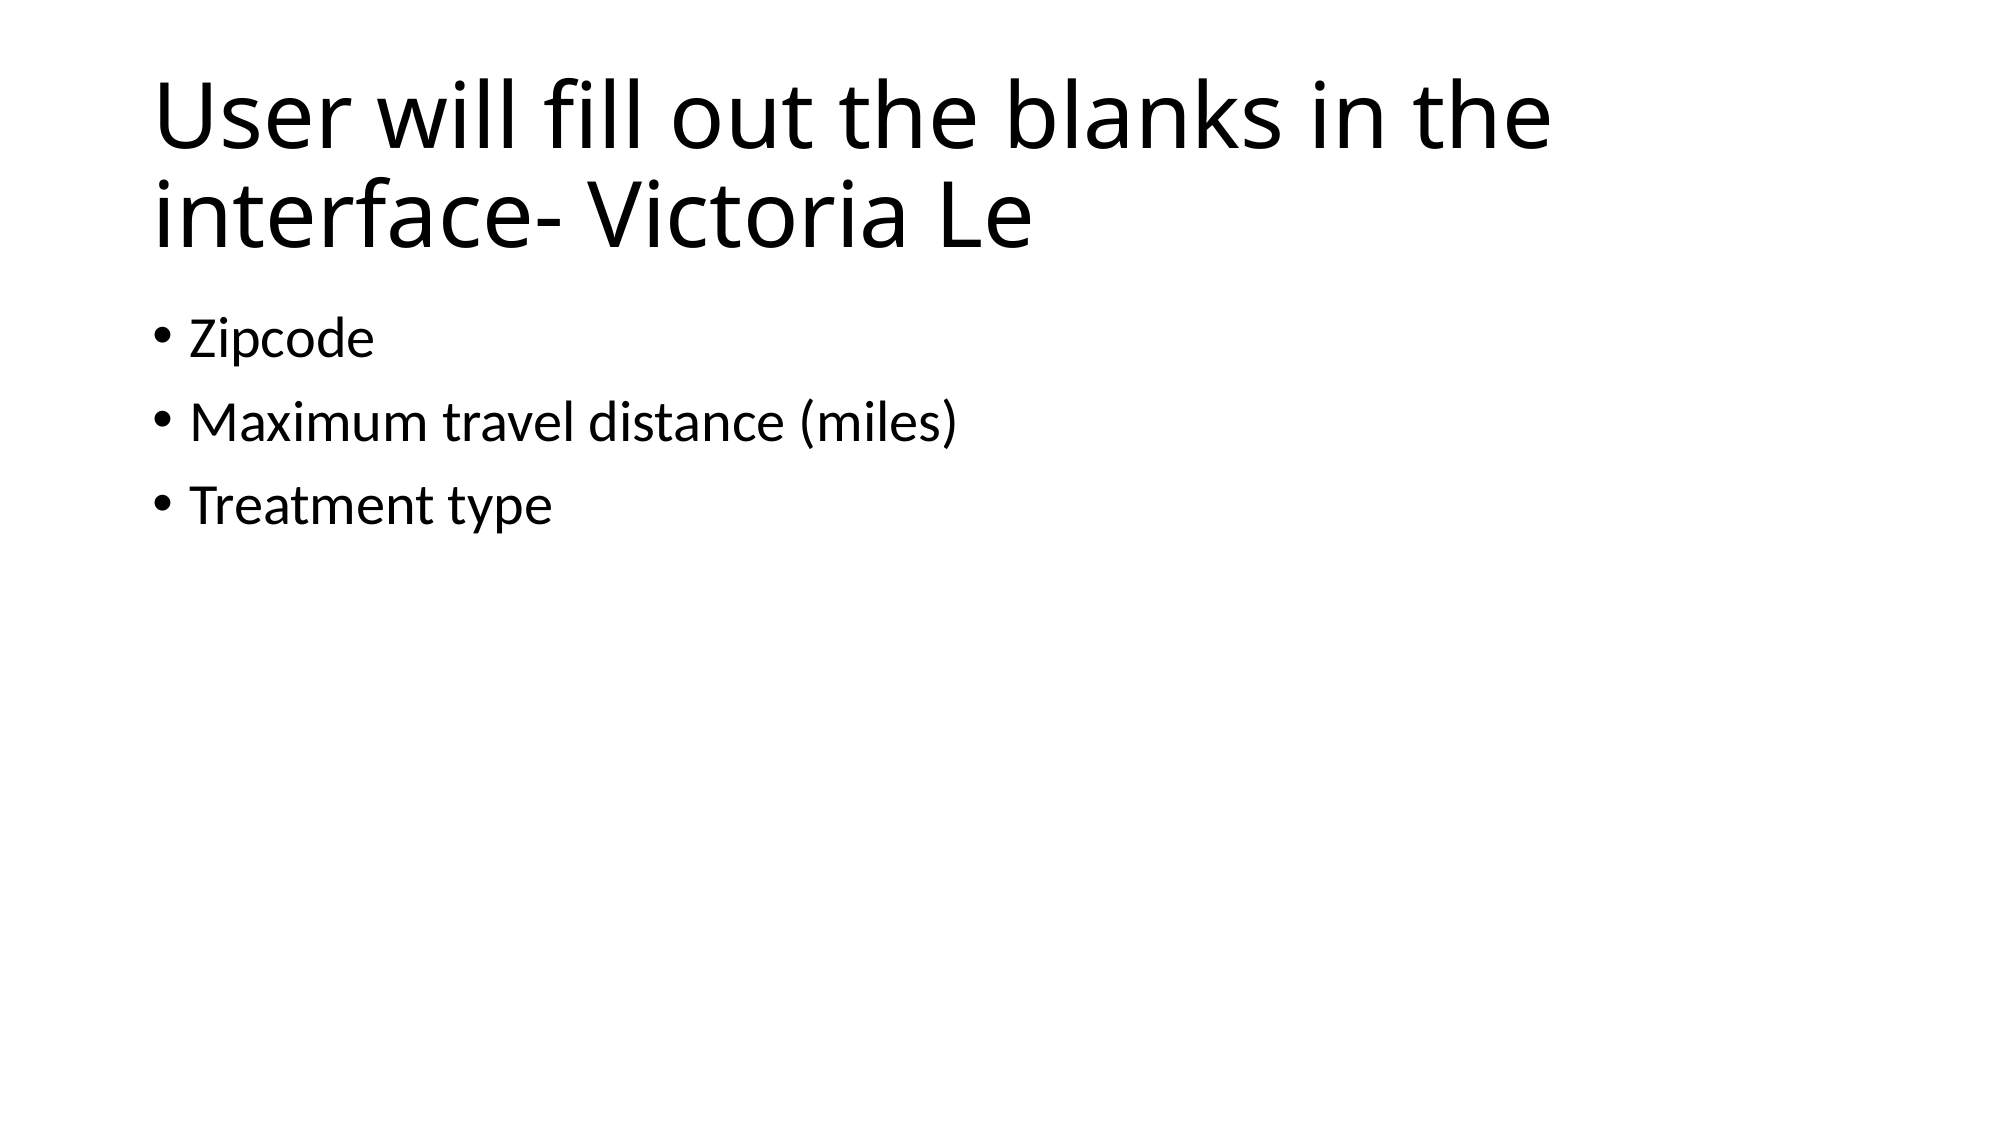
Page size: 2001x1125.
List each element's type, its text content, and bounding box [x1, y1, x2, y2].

title User will fill out the blanks in the interface- Victoria Le [137, 59, 1863, 278]
list Zipcode Maximum travel distance (miles) Treatment type [137, 299, 1863, 1014]
